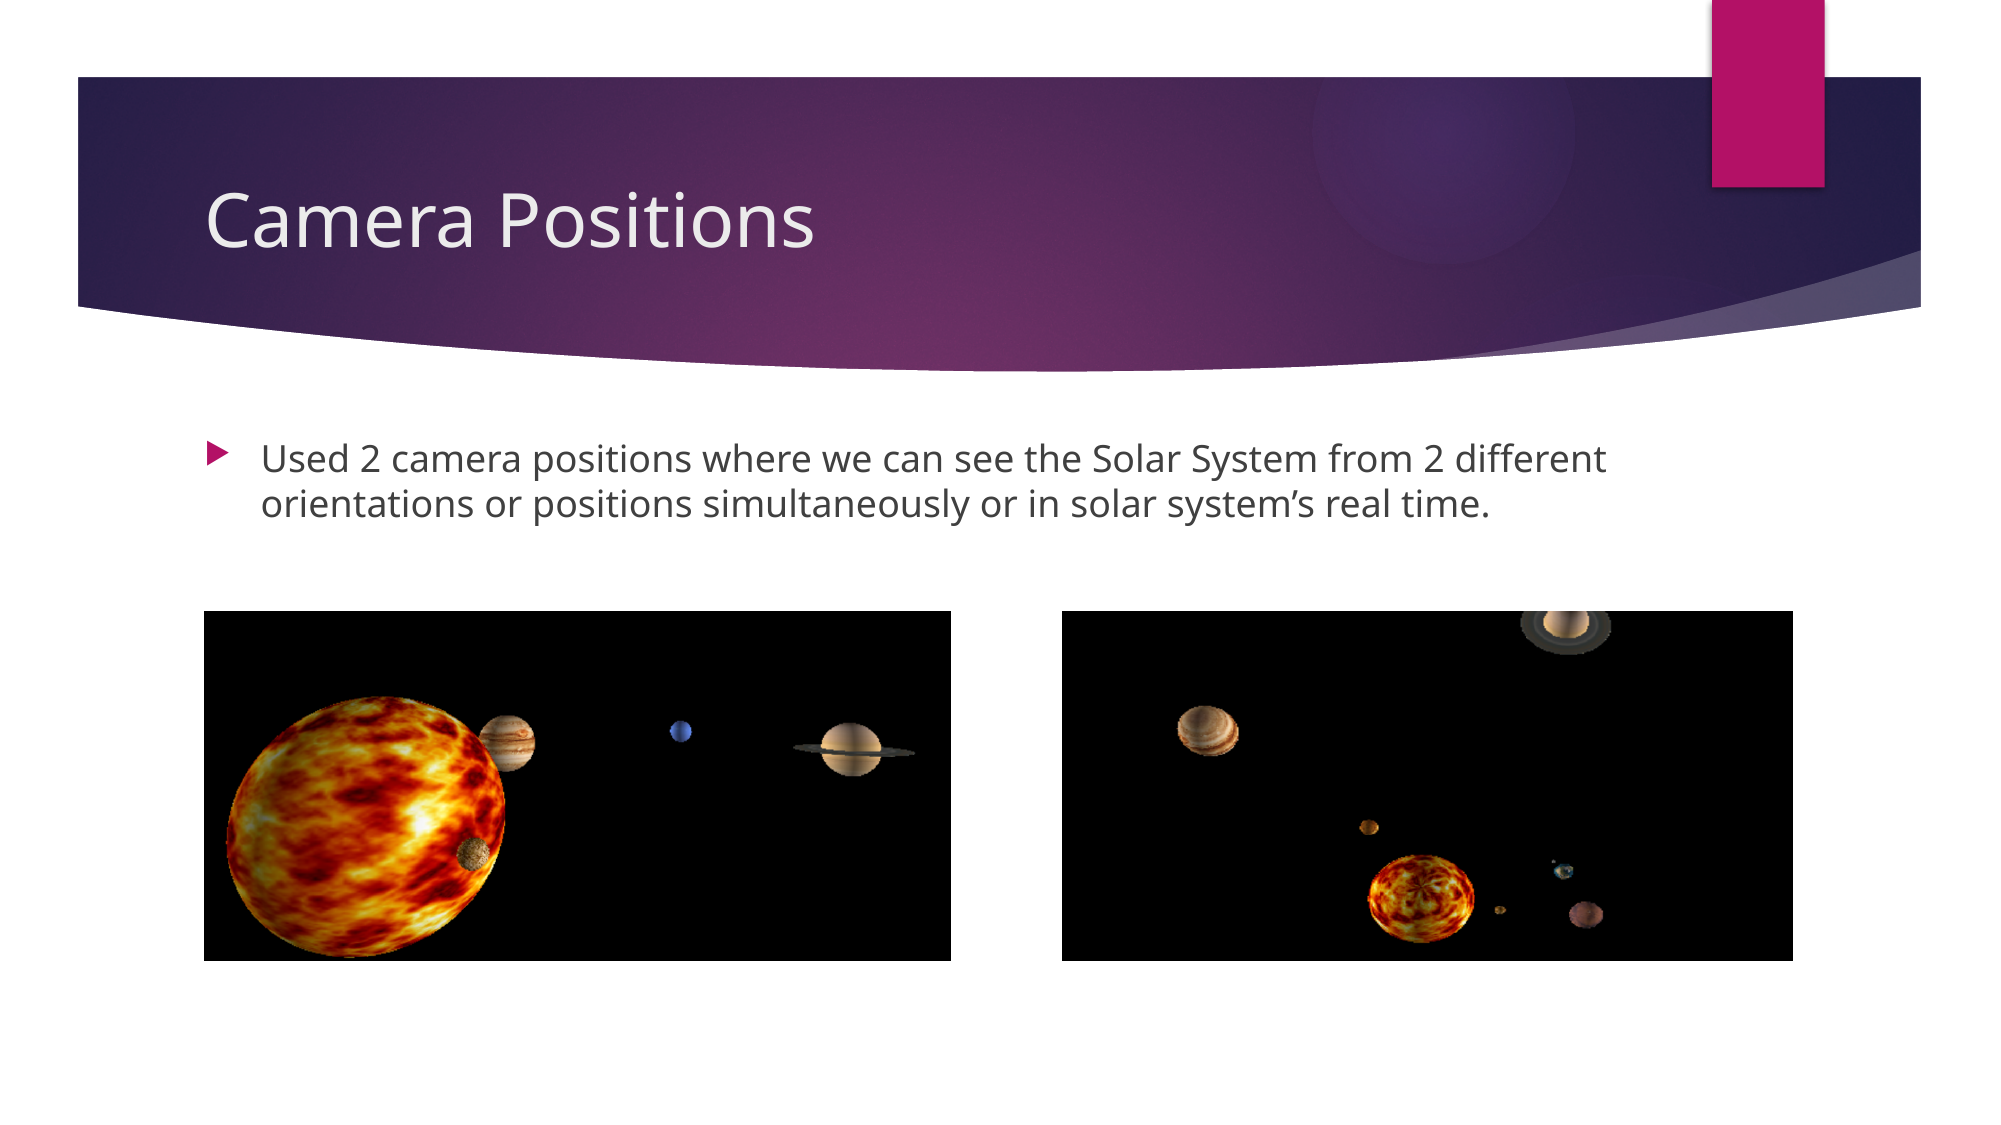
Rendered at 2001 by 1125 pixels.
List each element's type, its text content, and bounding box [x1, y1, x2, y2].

picture [204, 611, 952, 961]
title Camera Positions [189, 159, 1627, 276]
list Used 2 camera positions where we can see the Solar System from 2 different orientations or positions simultaneously or in solar system’s real time. [189, 427, 1638, 988]
picture [1062, 611, 1793, 961]
